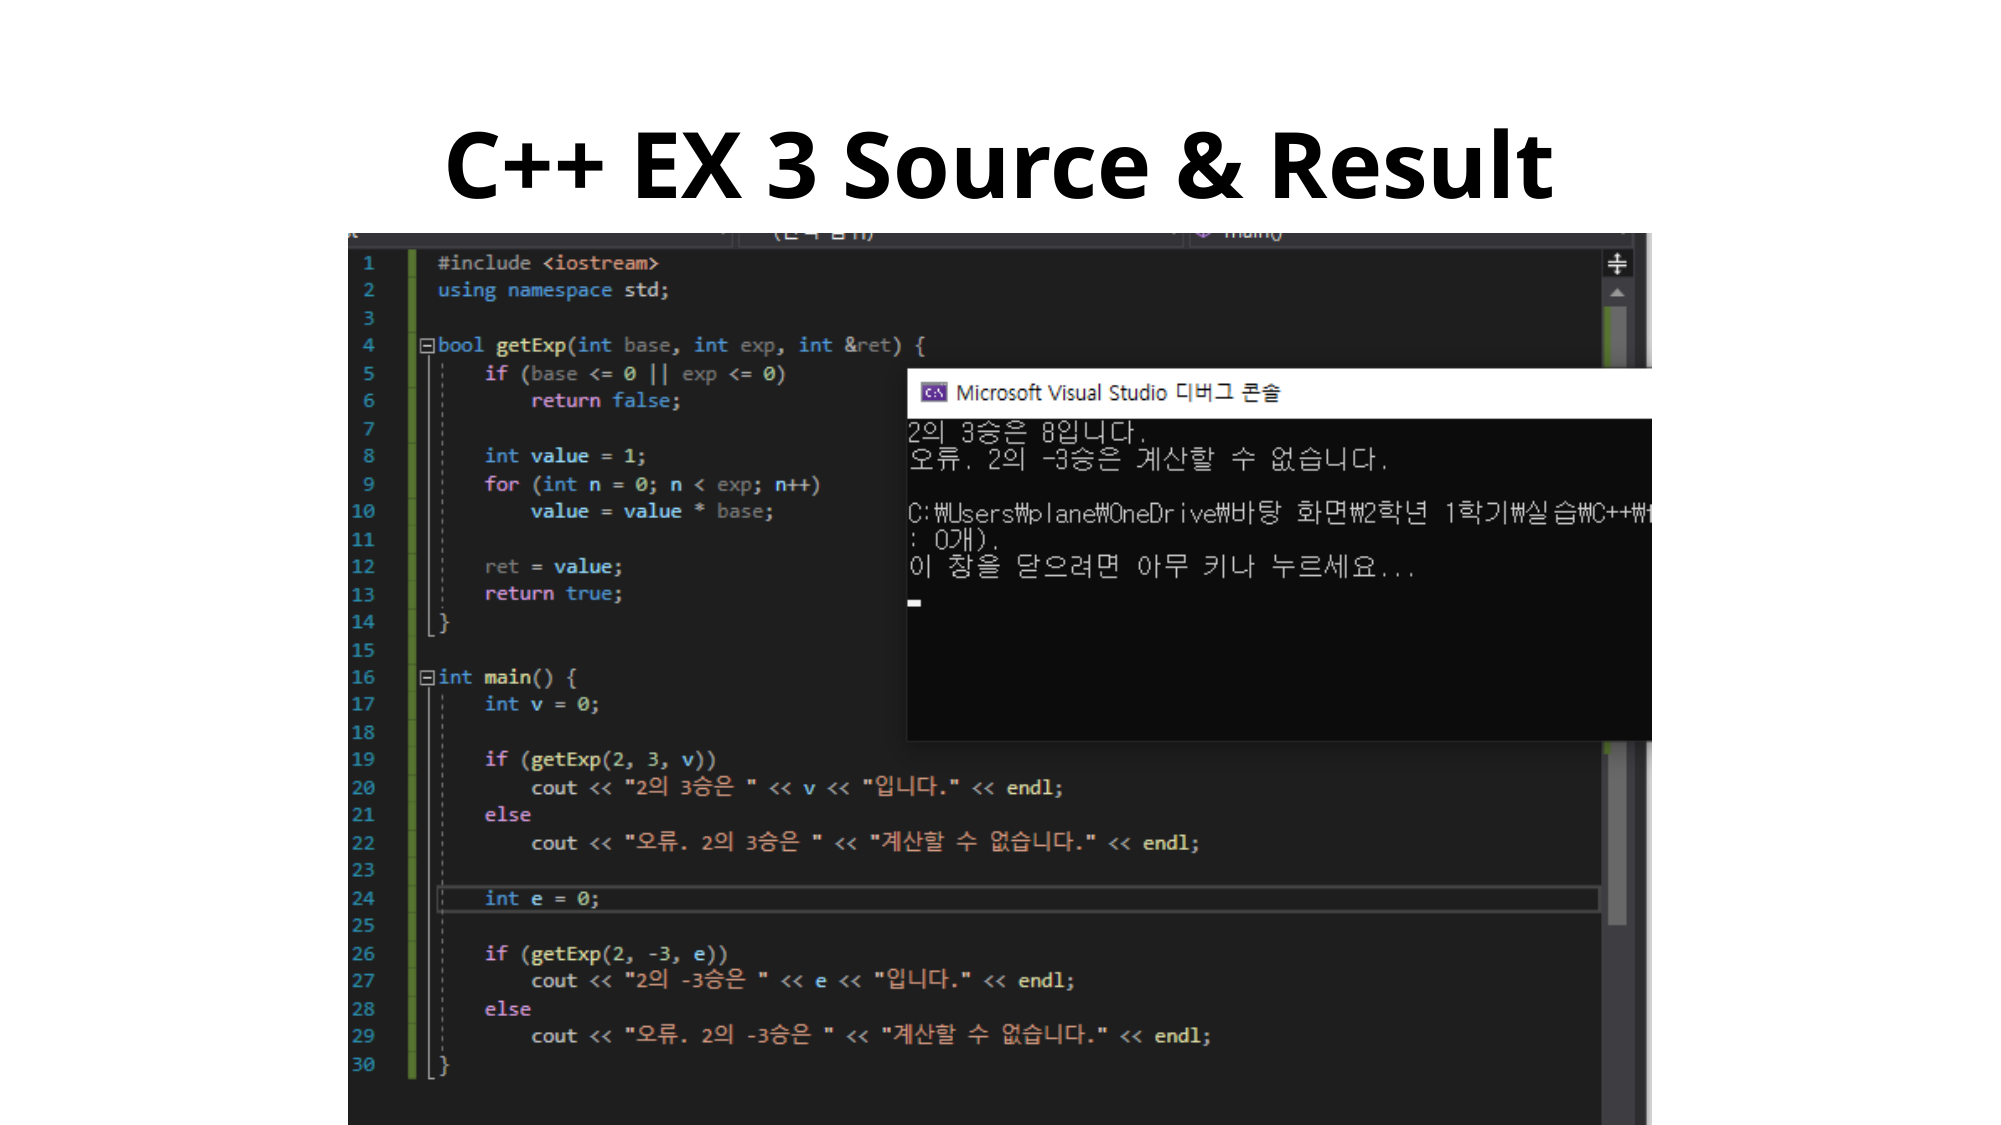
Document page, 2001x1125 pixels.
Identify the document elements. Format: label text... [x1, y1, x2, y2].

picture [348, 233, 1652, 1125]
title C++ EX 3 Source & Result [137, 59, 1863, 278]
